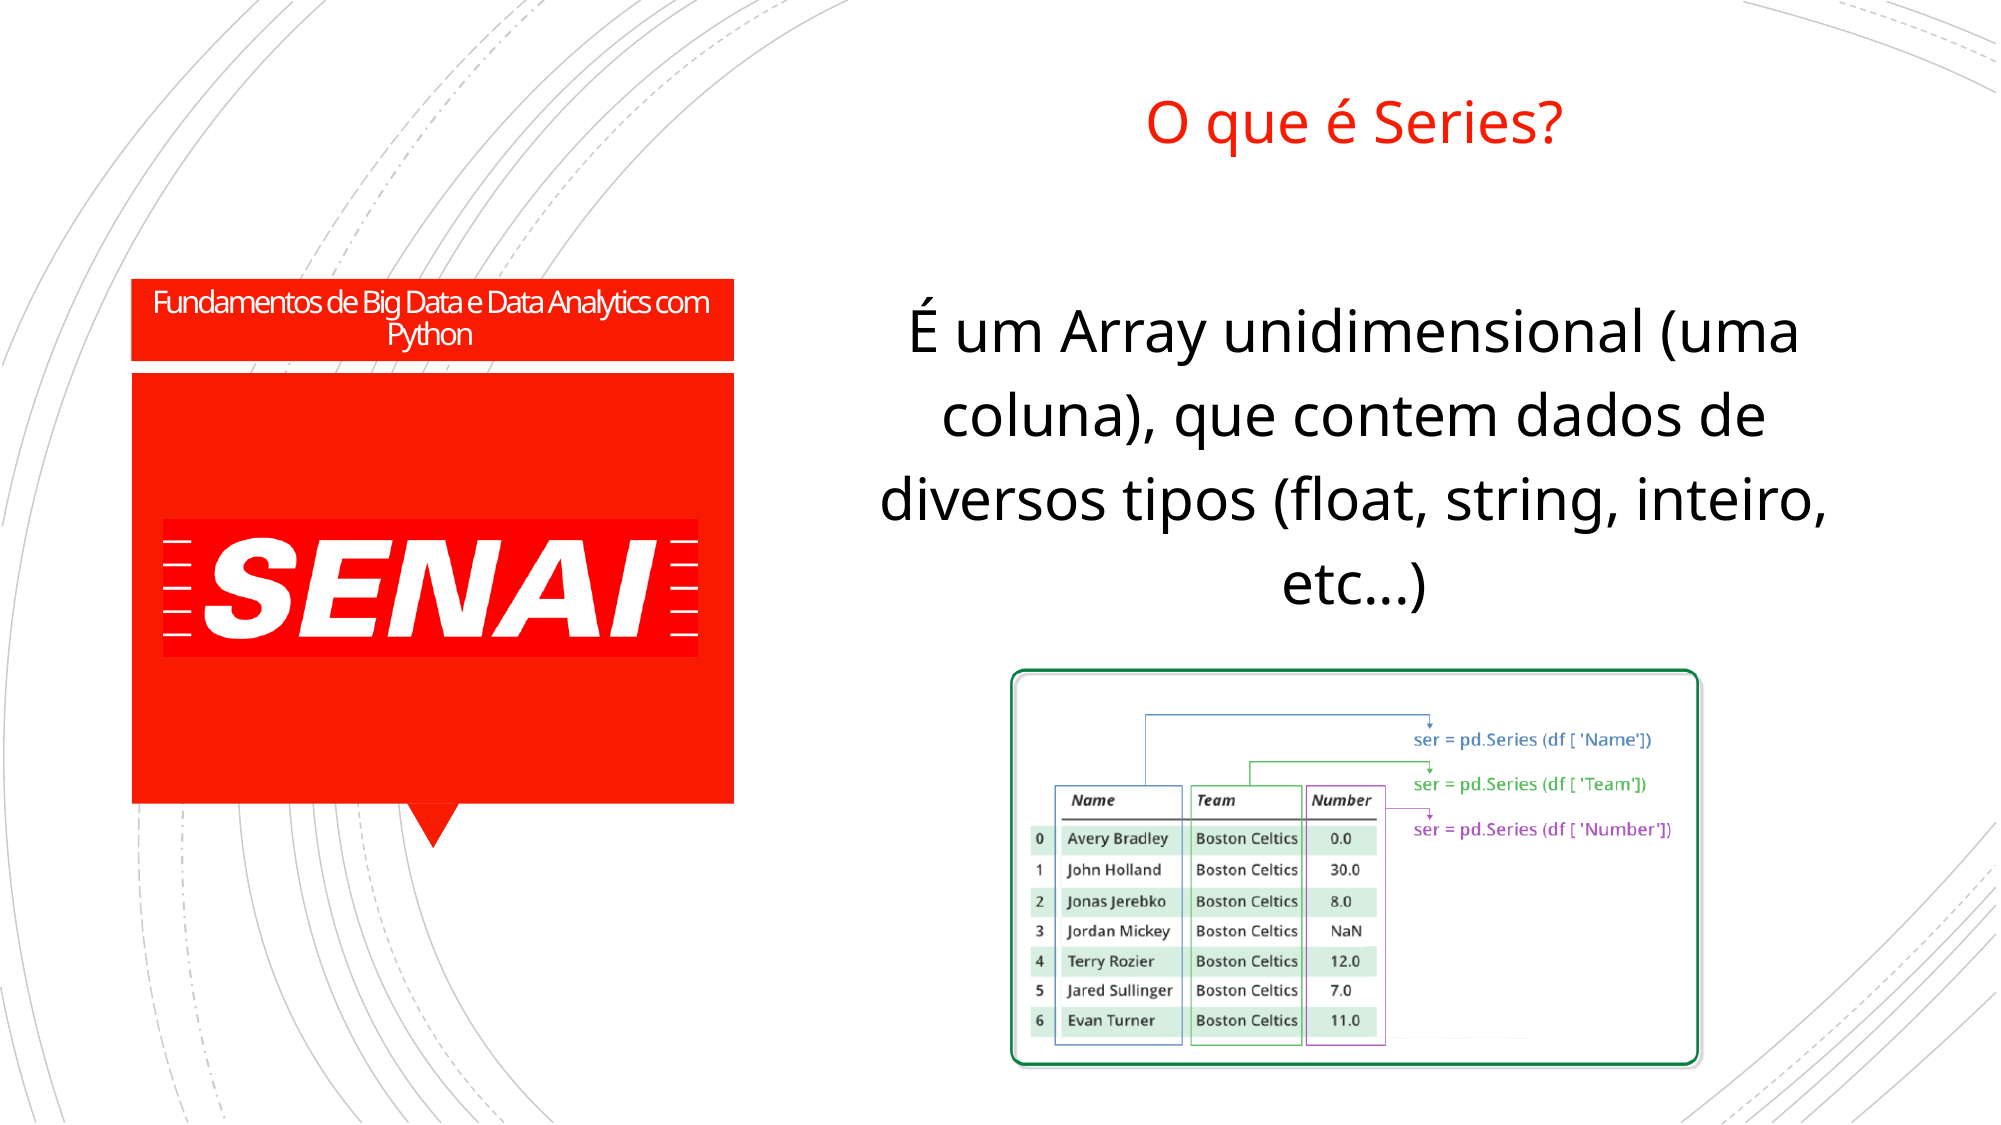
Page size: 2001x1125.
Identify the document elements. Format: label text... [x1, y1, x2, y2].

picture [163, 519, 698, 657]
picture [994, 656, 1714, 1077]
list O que é Series? É um Array unidimensional (uma coluna), que contem dados de diversos tipos (float, string, inteiro, etc...) [840, 63, 1869, 797]
title Fundamentos de Big Data e Data Analytics com Python [131, 279, 730, 360]
